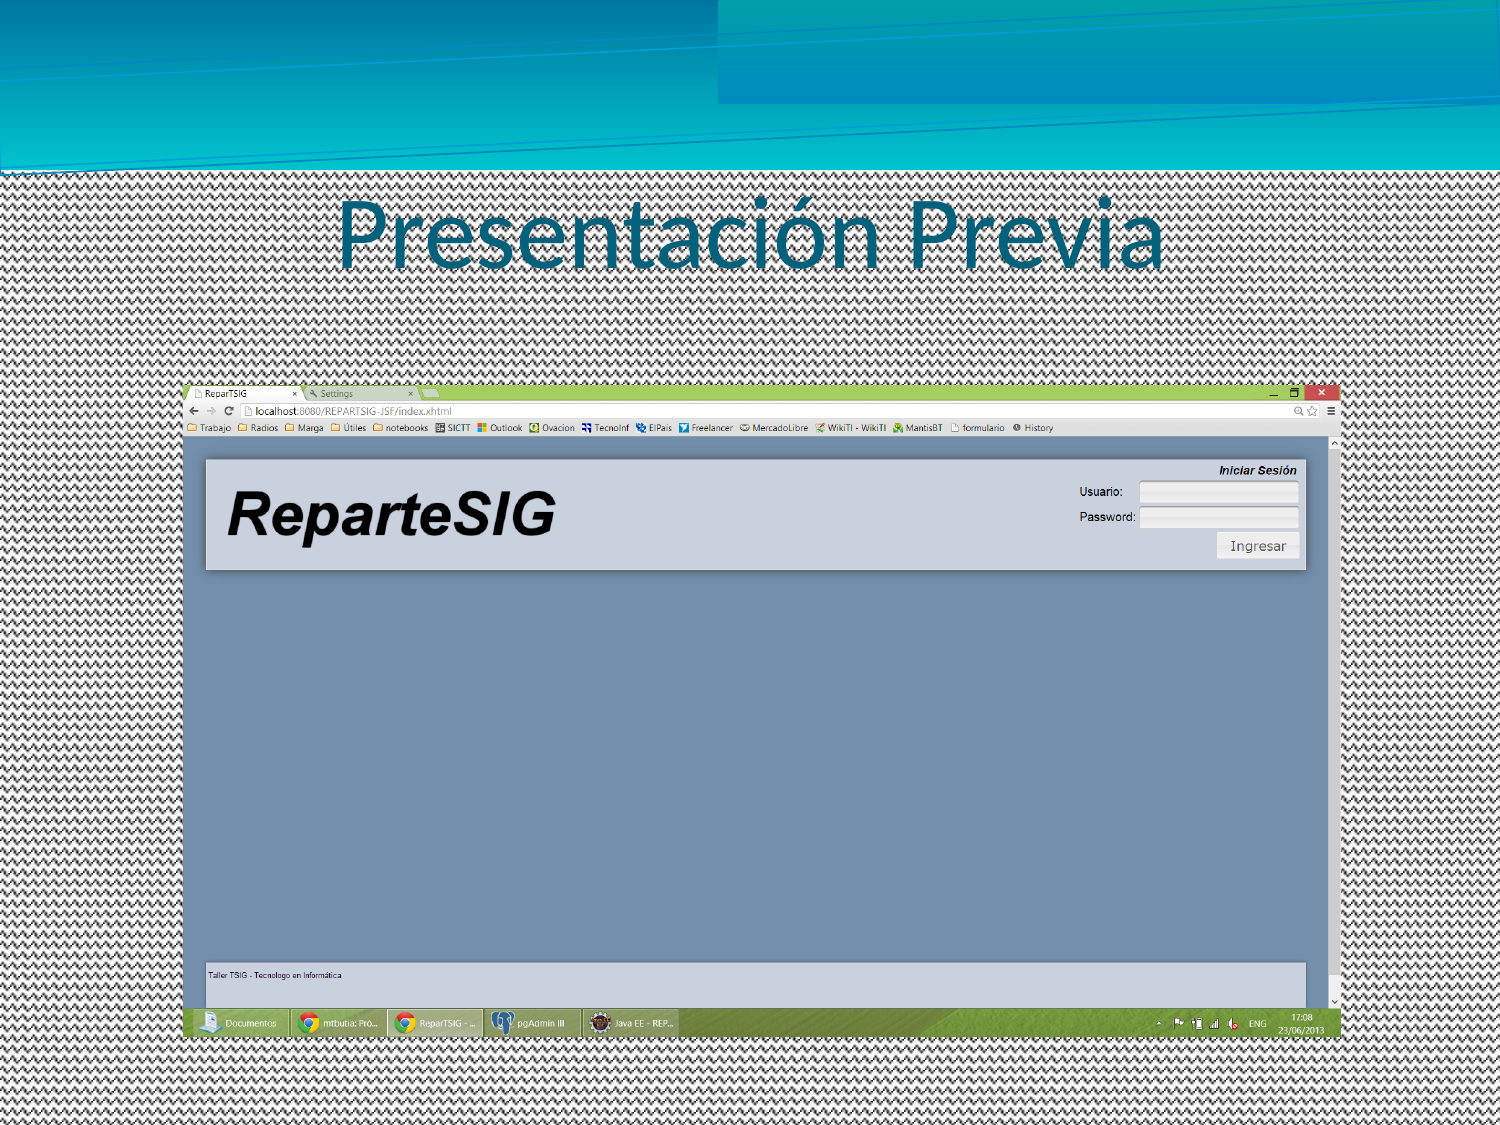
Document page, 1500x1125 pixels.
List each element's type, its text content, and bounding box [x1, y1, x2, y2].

picture [0, 169, 1500, 1125]
text_box Presentación Previa [76, 101, 1427, 290]
picture [2, 169, 76, 173]
